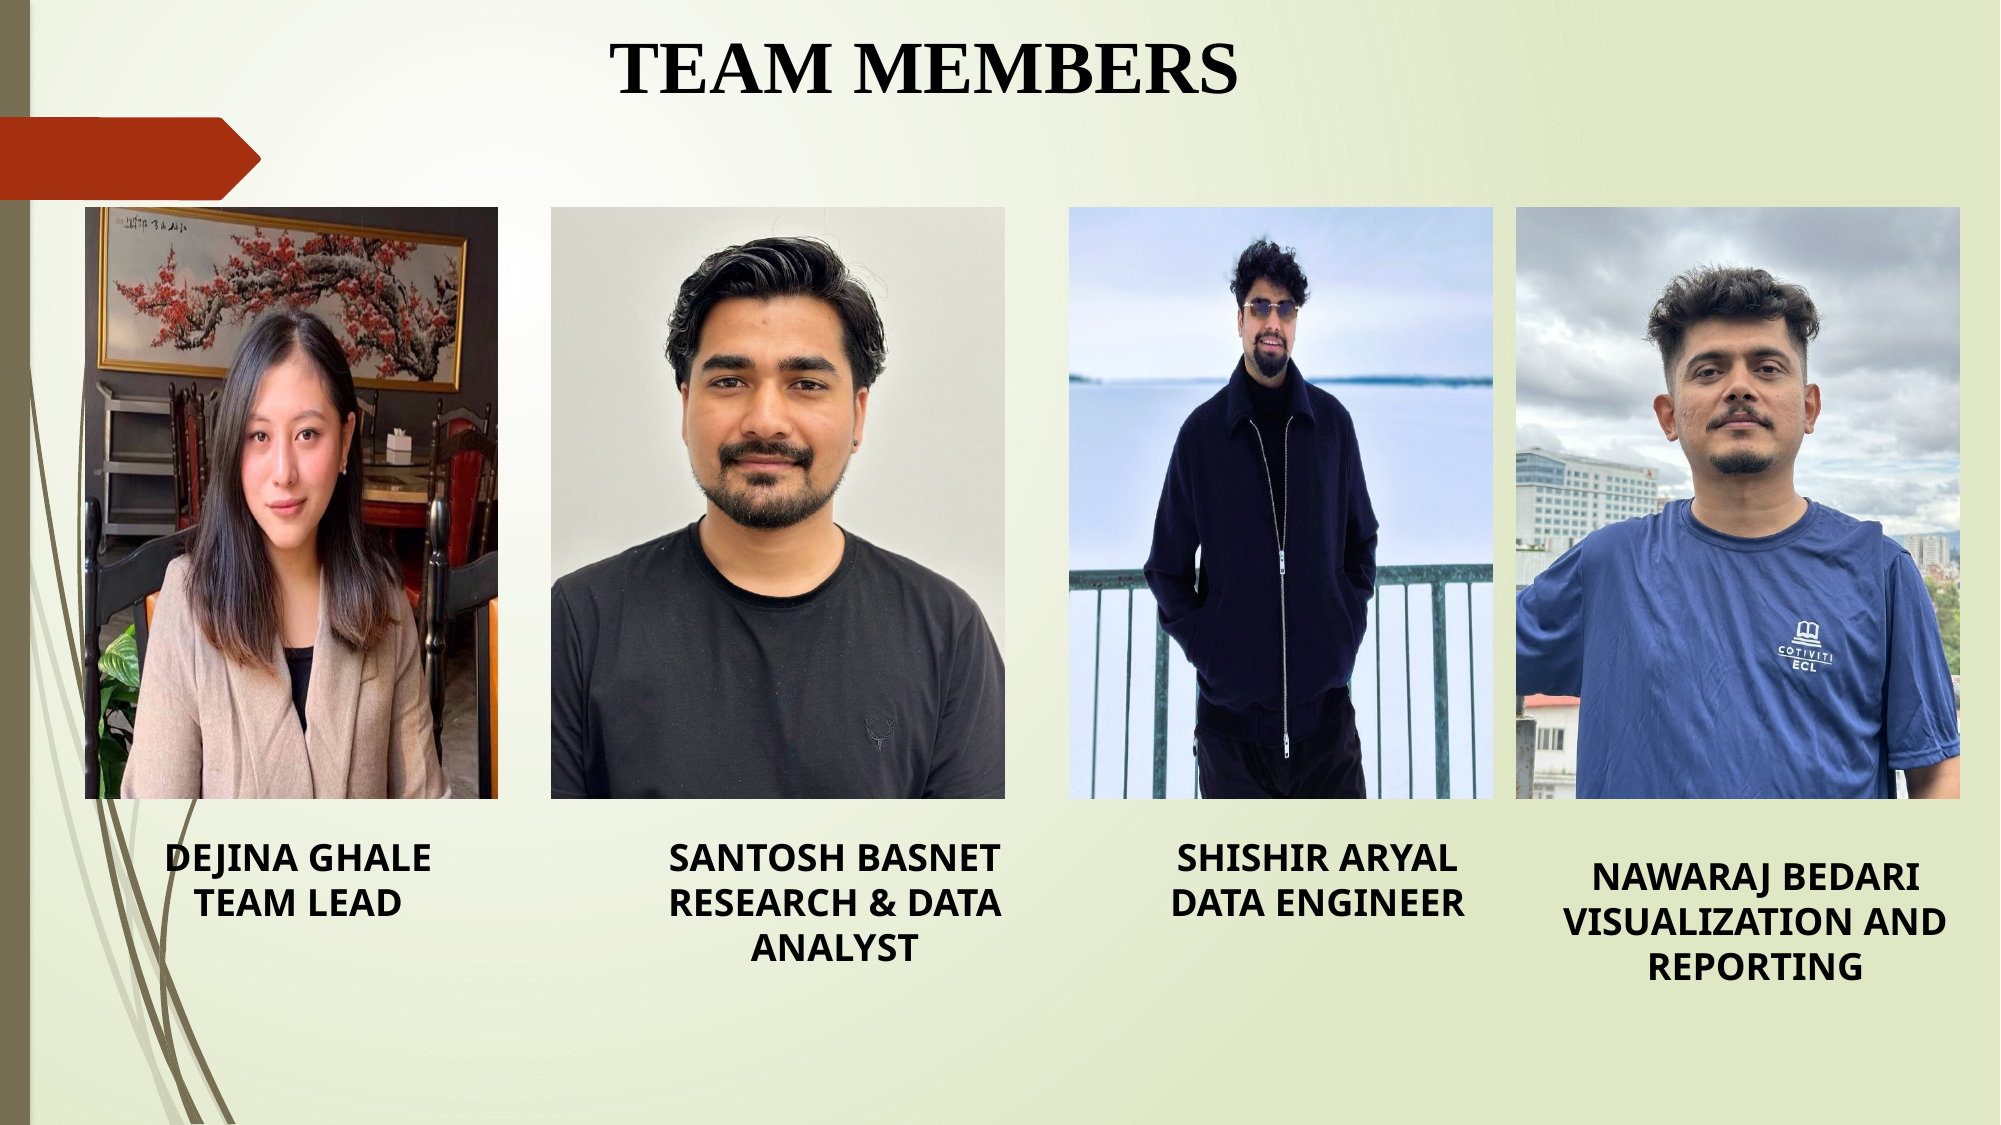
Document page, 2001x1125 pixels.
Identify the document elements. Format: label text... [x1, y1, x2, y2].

text_box SANTOSH BASNET RESEARCH & DATA ANALYST [617, 826, 1053, 977]
title TEAM MEMBERS [194, 10, 1657, 221]
text_box NAWARAJ BEDARI VISUALIZATION AND REPORTING [1532, 845, 1979, 996]
text_box DEJINA GHALE TEAM LEAD [98, 826, 498, 932]
picture [550, 207, 1005, 799]
text_box SHISHIR ARYAL DATA ENGINEER [1102, 826, 1533, 932]
picture [85, 207, 498, 799]
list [1516, 207, 1960, 799]
picture [1068, 207, 1493, 799]
